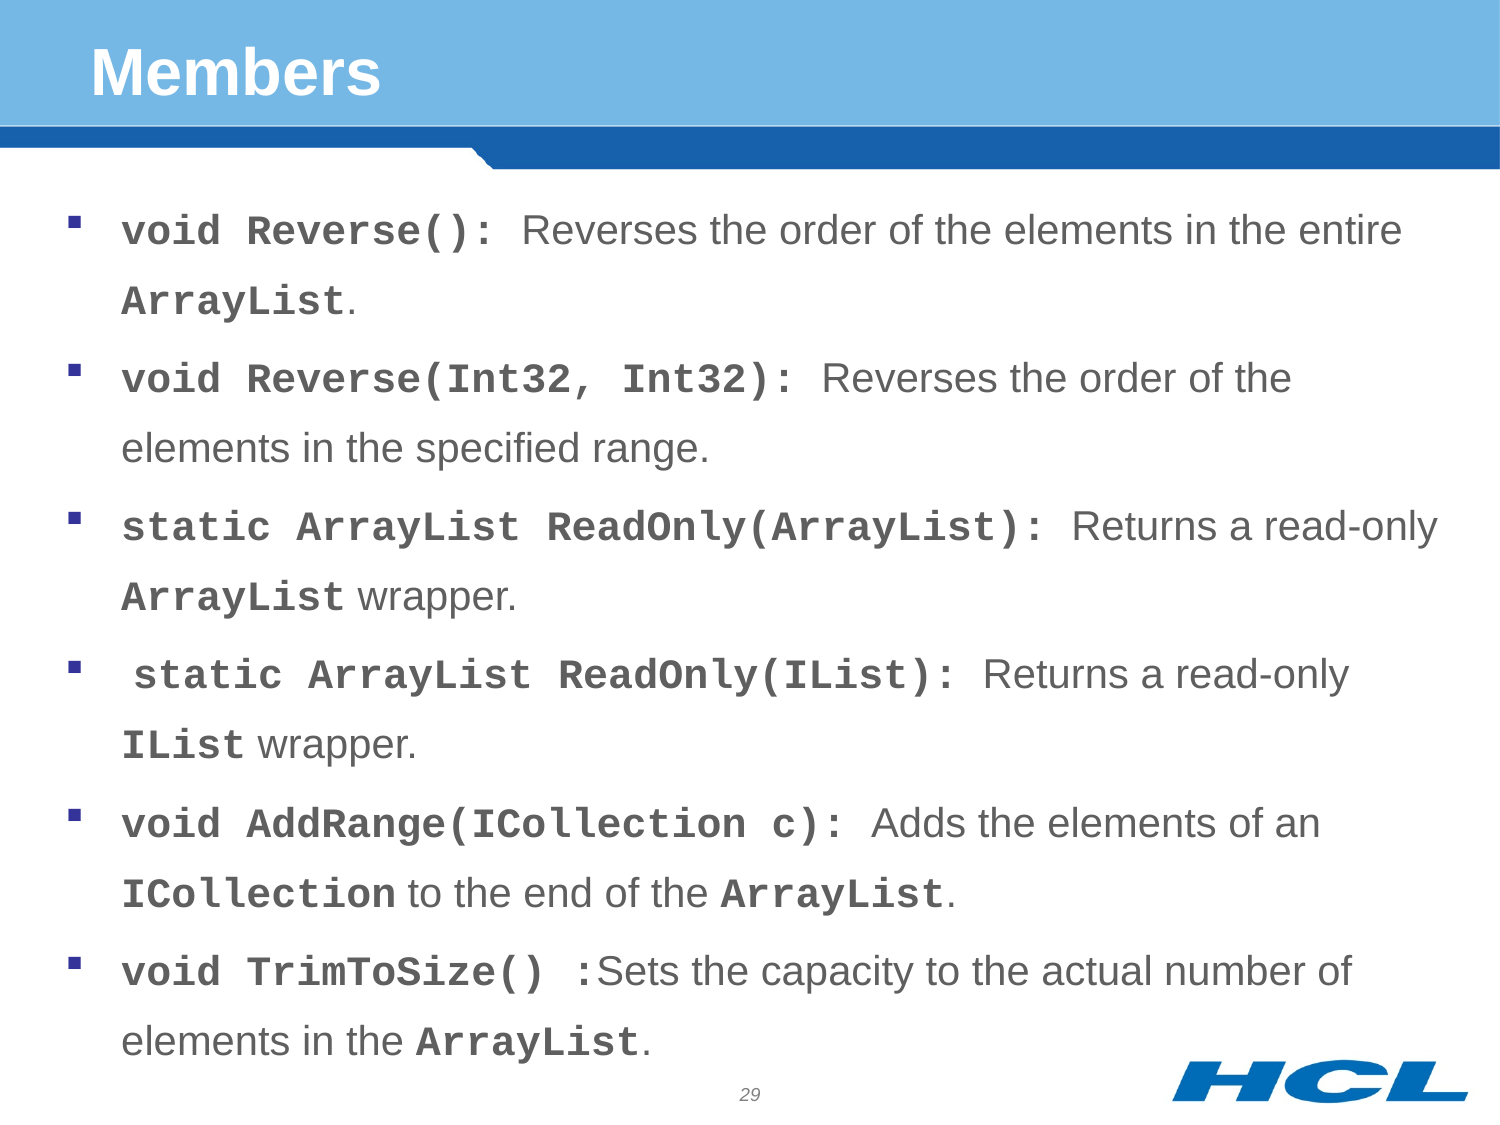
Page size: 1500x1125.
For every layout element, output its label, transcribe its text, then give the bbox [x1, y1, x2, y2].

title Members [75, 0, 1425, 138]
slide_number 29 [574, 1074, 926, 1115]
list void Reverse(): Reverses the order of the elements in the entire ArrayList. void Reverse(Int32, Int32): Reverses the order of the elements in the specified range. static ArrayList ReadOnly(ArrayList): Returns a read-only ArrayList wrapper. static ArrayList ReadOnly(IList): Returns a read-only IList wrapper. void AddRange(ICollection c): Adds the elements of an ICollection to the end of the ArrayList. void TrimToSize() :Sets the capacity to the actual number of elements in the ArrayList. [50, 174, 1463, 1100]
picture [0, 0, 1500, 188]
picture [1140, 1050, 1500, 1109]
